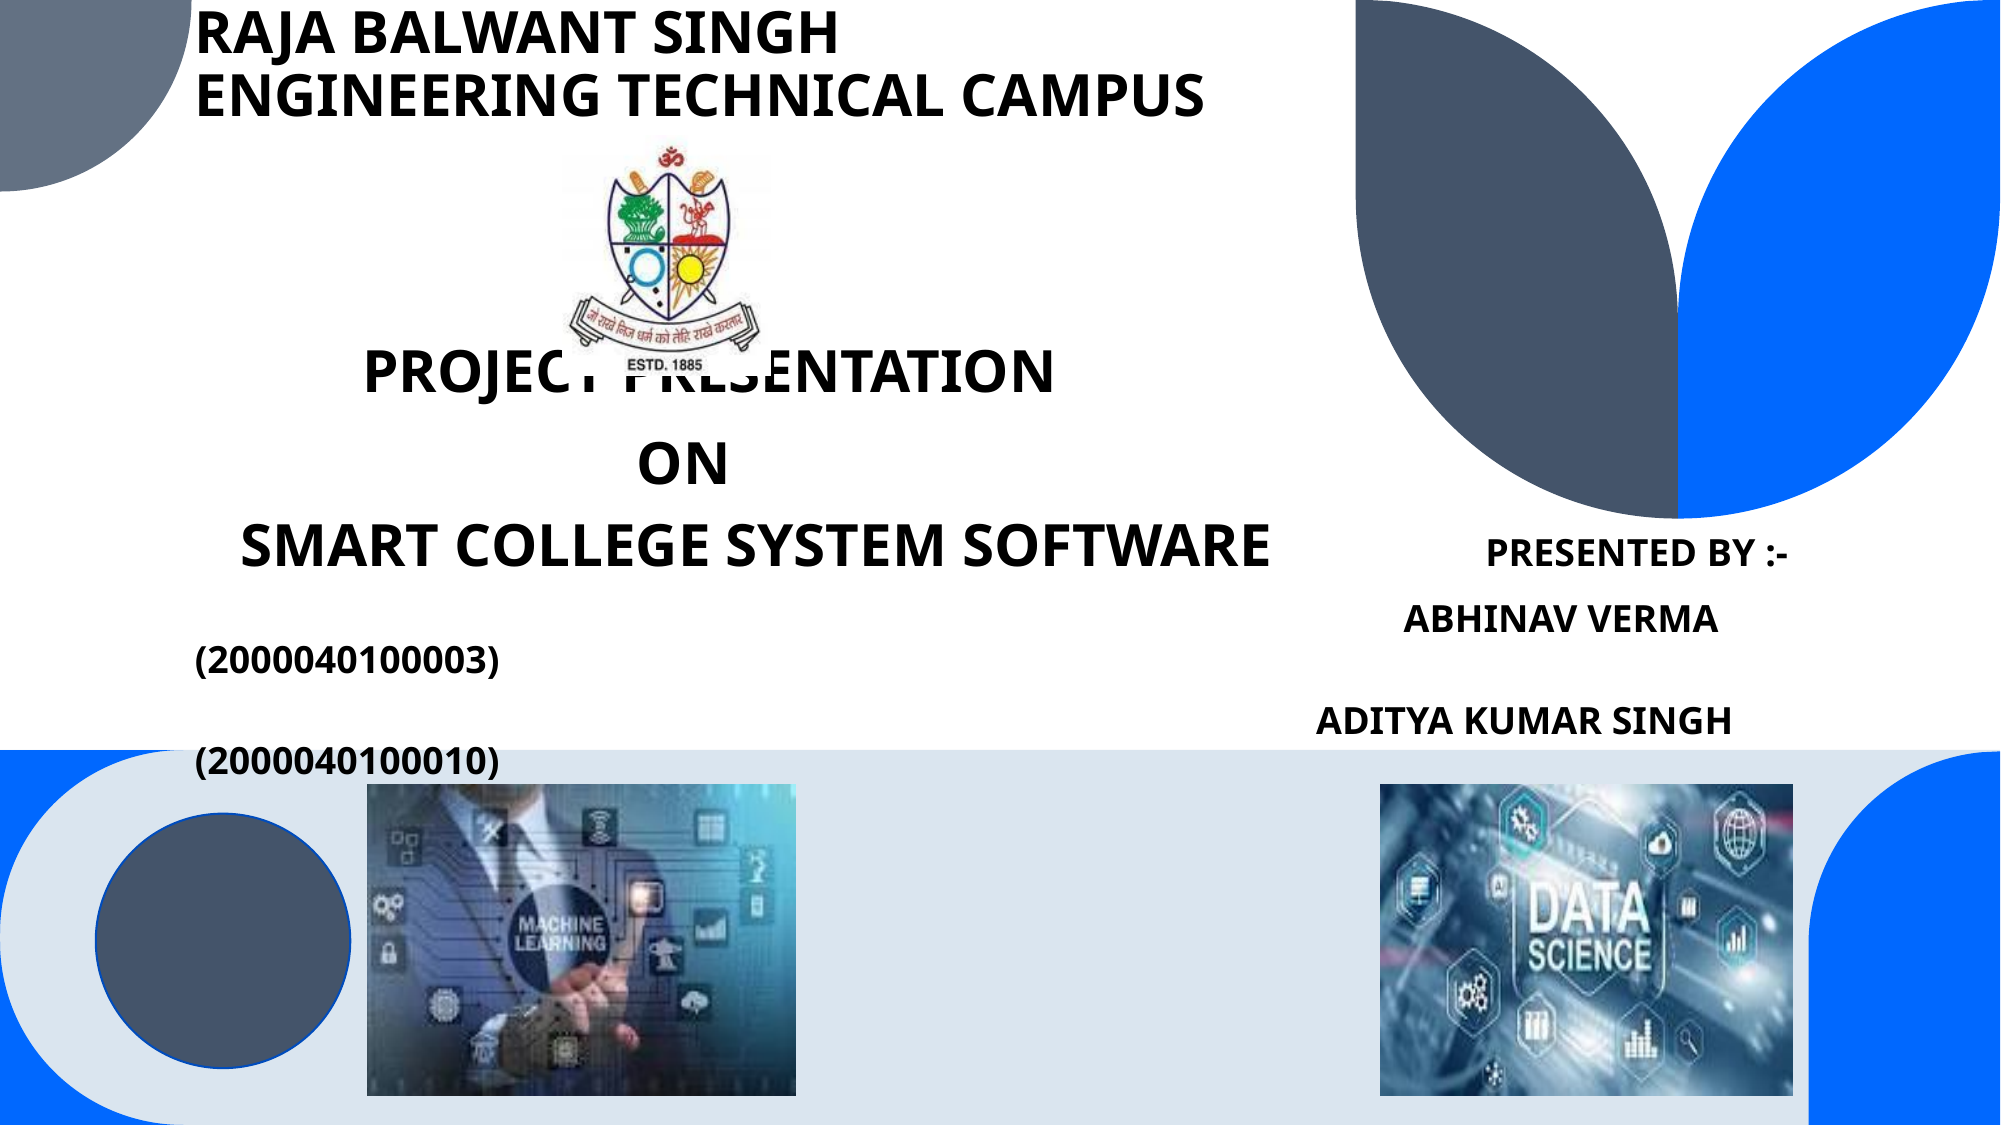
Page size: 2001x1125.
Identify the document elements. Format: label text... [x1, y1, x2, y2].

picture [1380, 784, 1793, 1096]
title RAJA BALWANT SINGH ENGINEERING TECHNICAL CAMPUS [179, 0, 1243, 263]
picture [367, 784, 796, 1096]
picture [561, 135, 771, 376]
subtitle PROJECT PRESENTATION ON SMART COLLEGE SYSTEM SOFTWARE PRESENTED BY :- ABHINAV VERMA (2000040100003) ADITYA KUMAR SINGH (2000040100010) [179, 510, 1982, 615]
